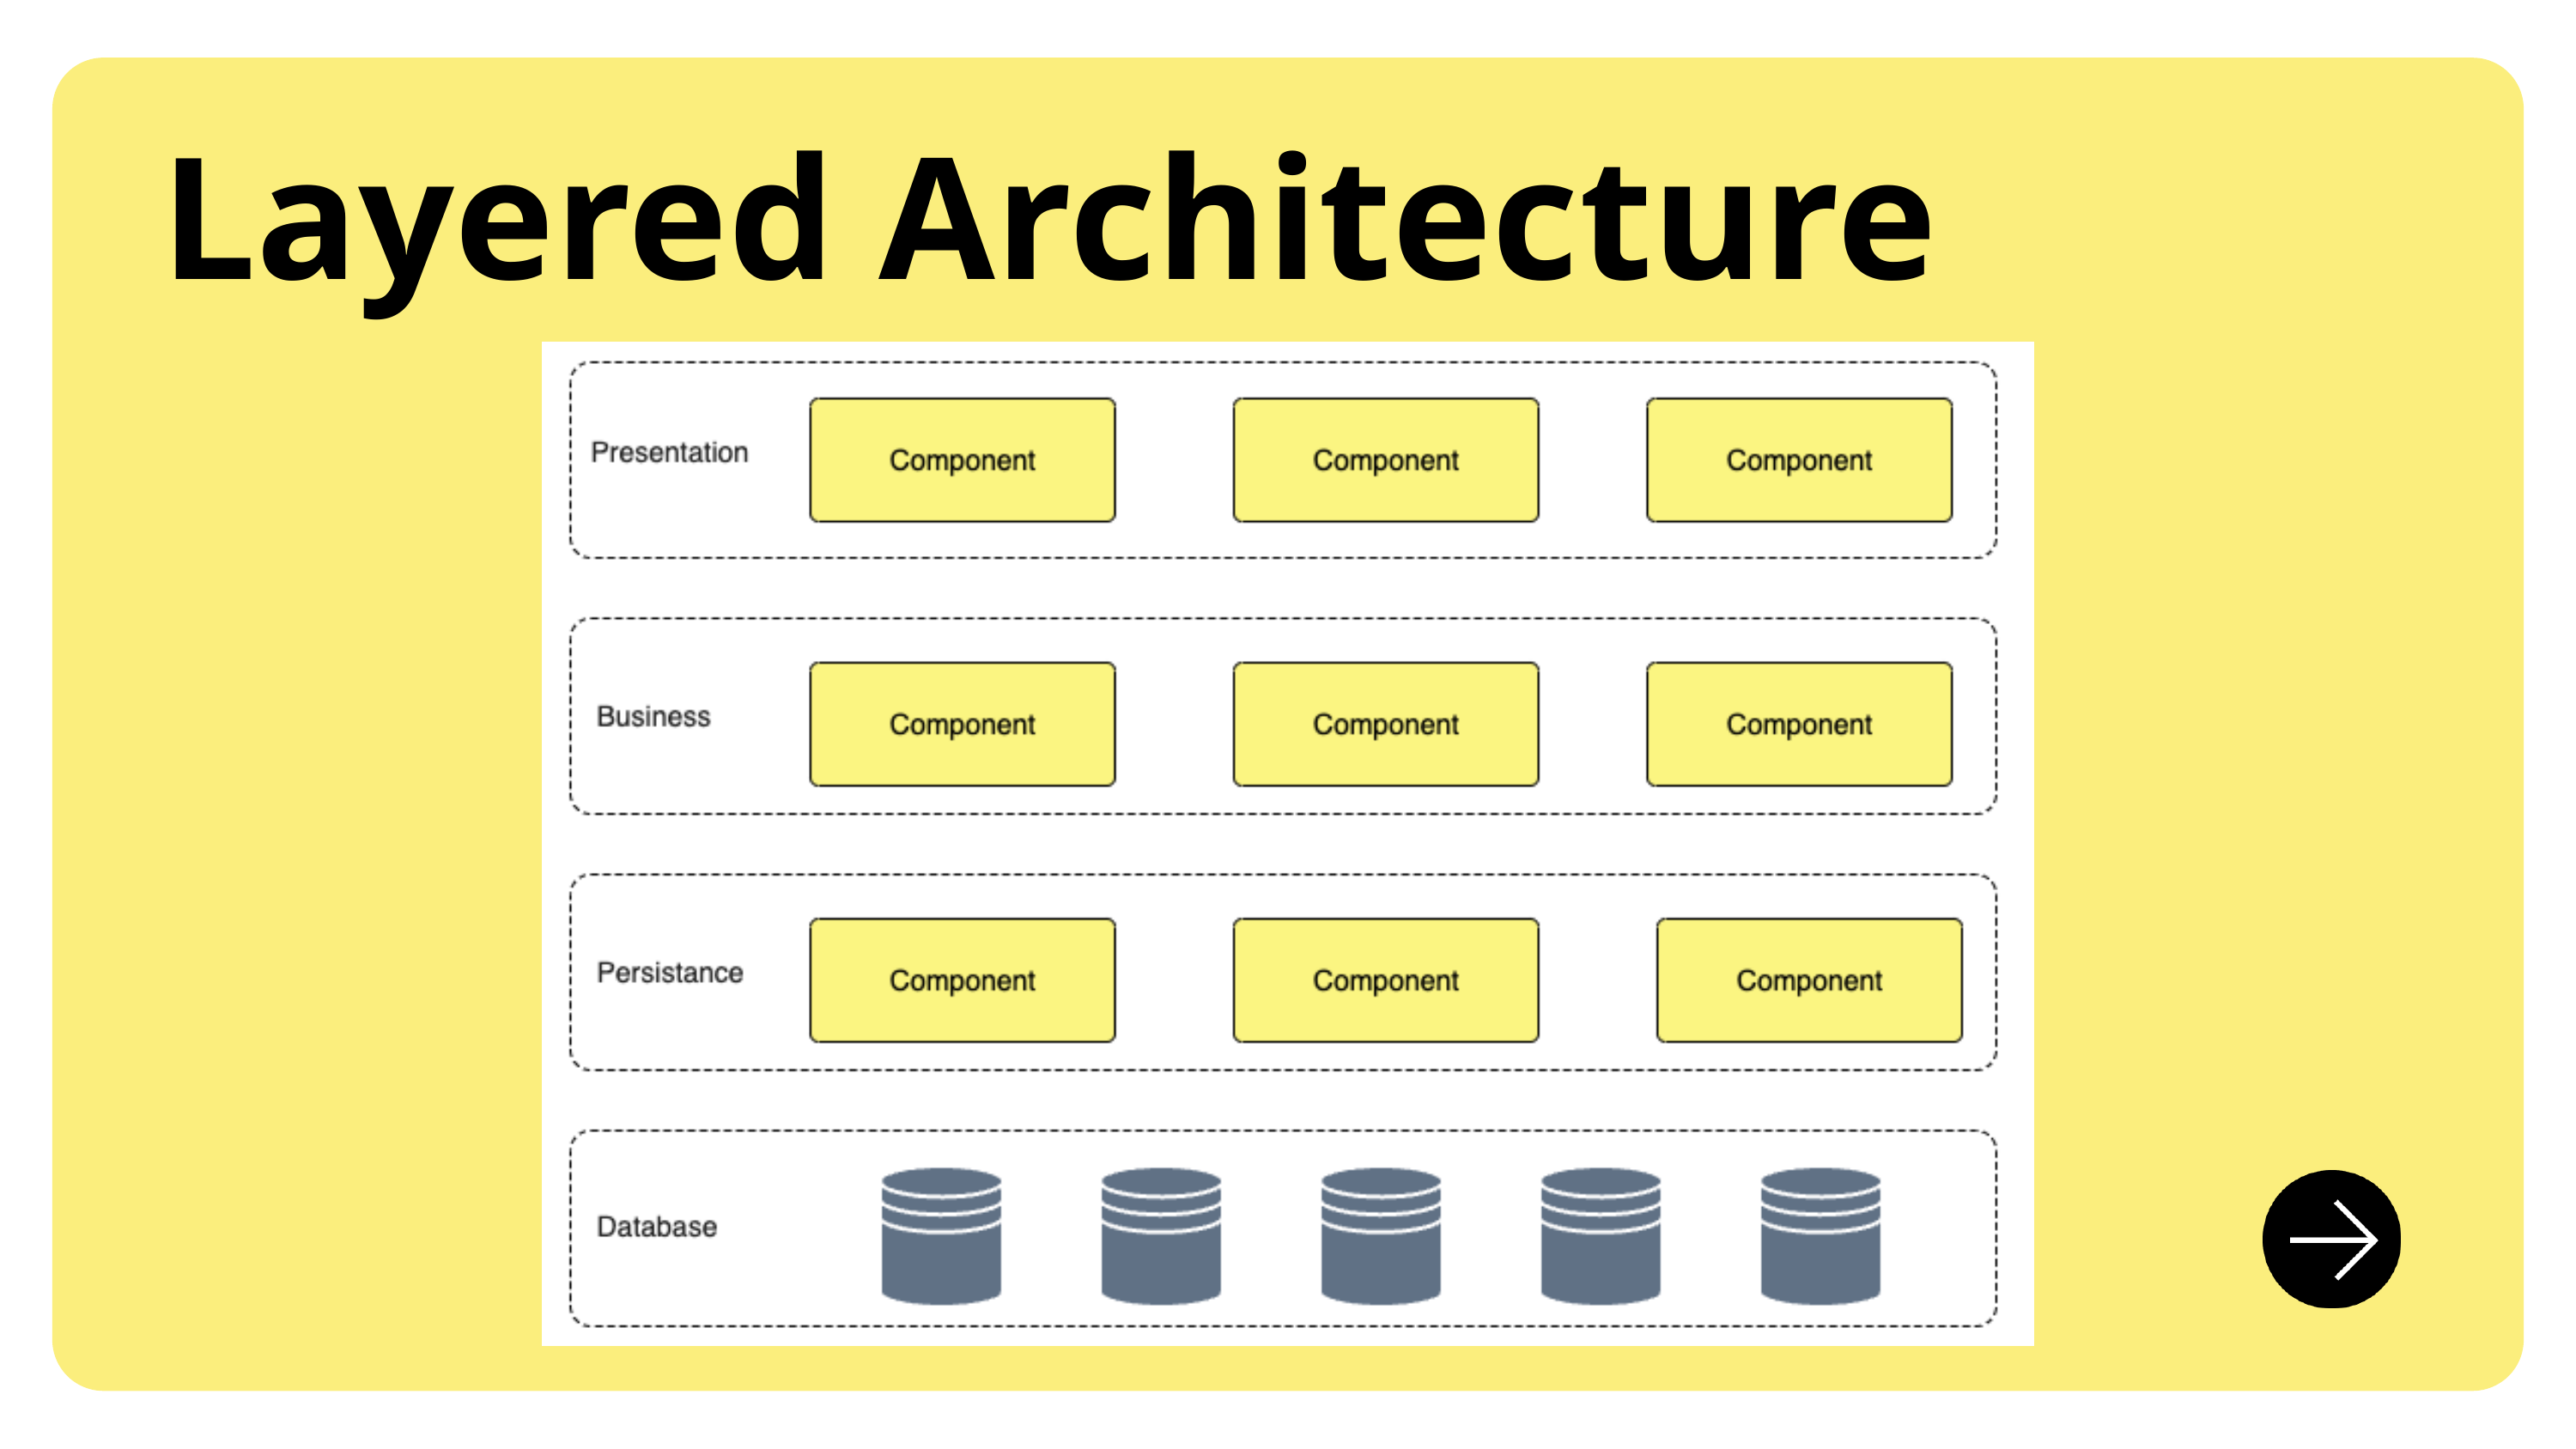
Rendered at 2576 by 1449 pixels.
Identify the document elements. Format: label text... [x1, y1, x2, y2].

picture [542, 342, 2034, 1346]
text_box Layered Architecture [161, 143, 2568, 549]
picture [2263, 1170, 2401, 1308]
text_box [52, 58, 2524, 1391]
